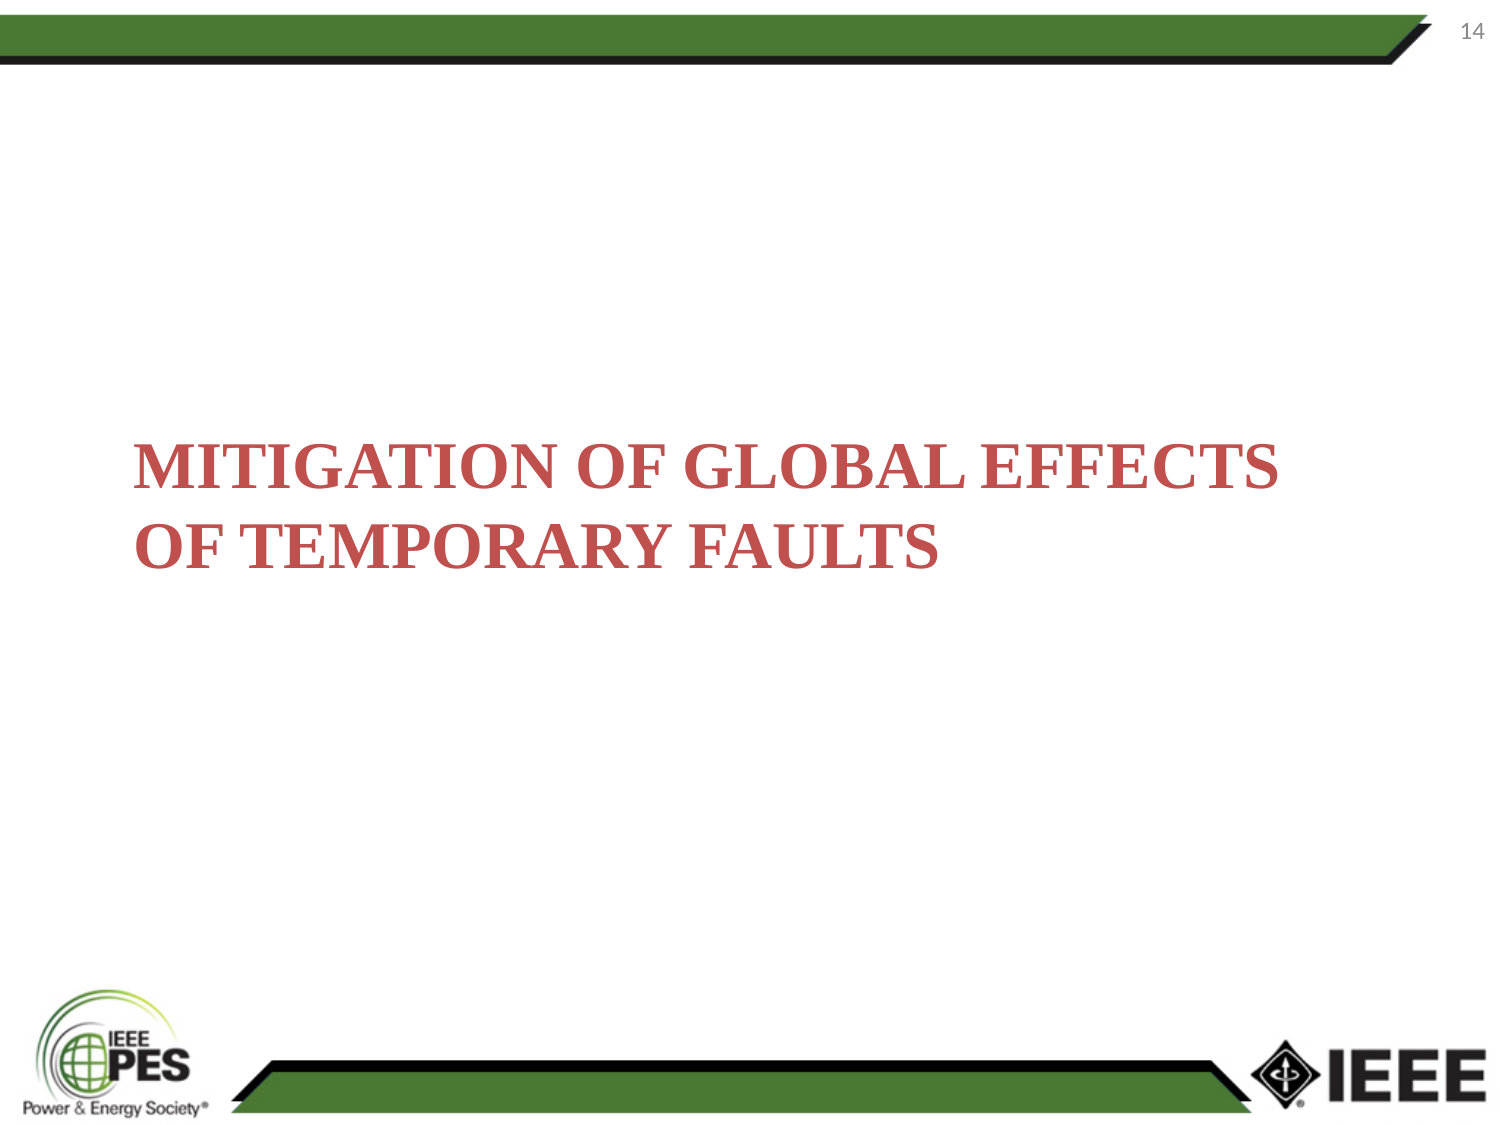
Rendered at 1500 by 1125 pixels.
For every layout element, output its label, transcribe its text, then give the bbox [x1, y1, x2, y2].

slide_number 14 [1149, 0, 1500, 60]
title Mitigation of Global Effects of Temporary Faults [118, 413, 1394, 638]
picture [0, 0, 1500, 1125]
